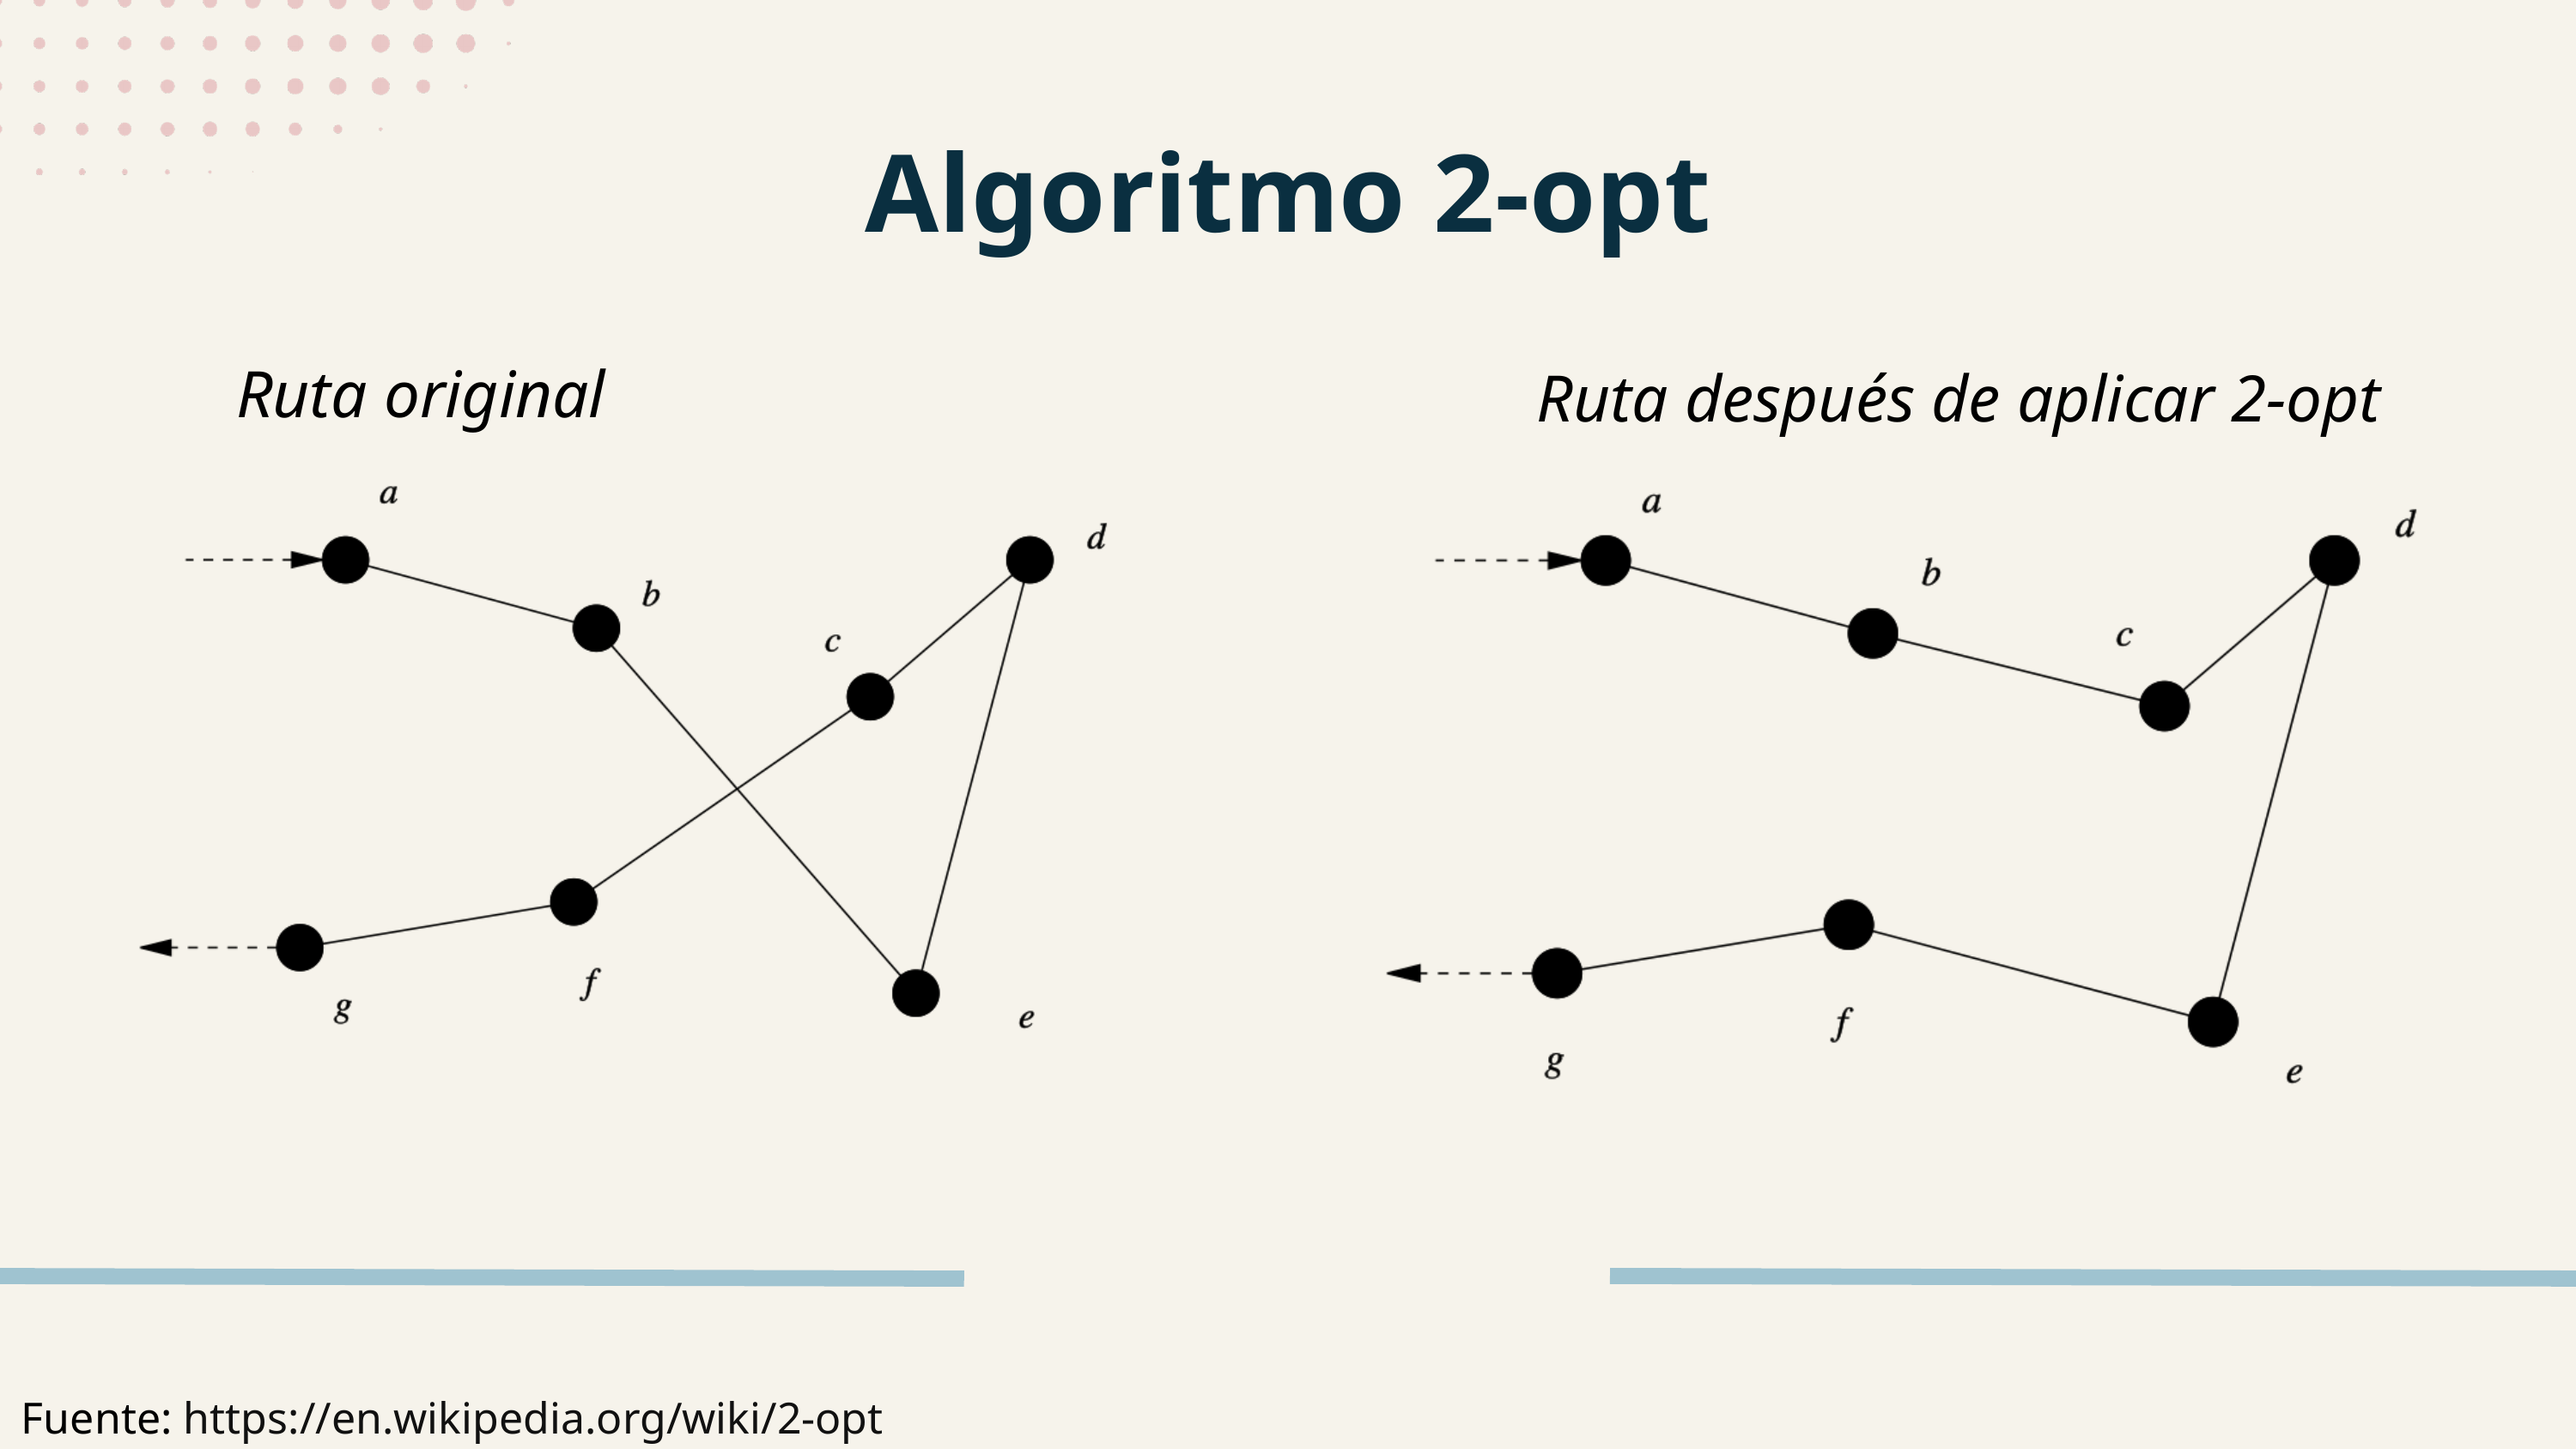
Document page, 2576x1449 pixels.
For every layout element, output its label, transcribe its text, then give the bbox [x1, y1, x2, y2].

text_box Ruta después de aplicar 2-opt [1536, 345, 2383, 429]
text_box Algoritmo 2-opt [359, 124, 2216, 254]
text_box Fuente: https://en.wikipedia.org/wiki/2-opt [21, 1353, 1793, 1443]
text_box [0, 0, 516, 175]
text_box Ruta original [235, 341, 629, 431]
picture [1384, 431, 2428, 1091]
picture [137, 473, 1119, 1094]
